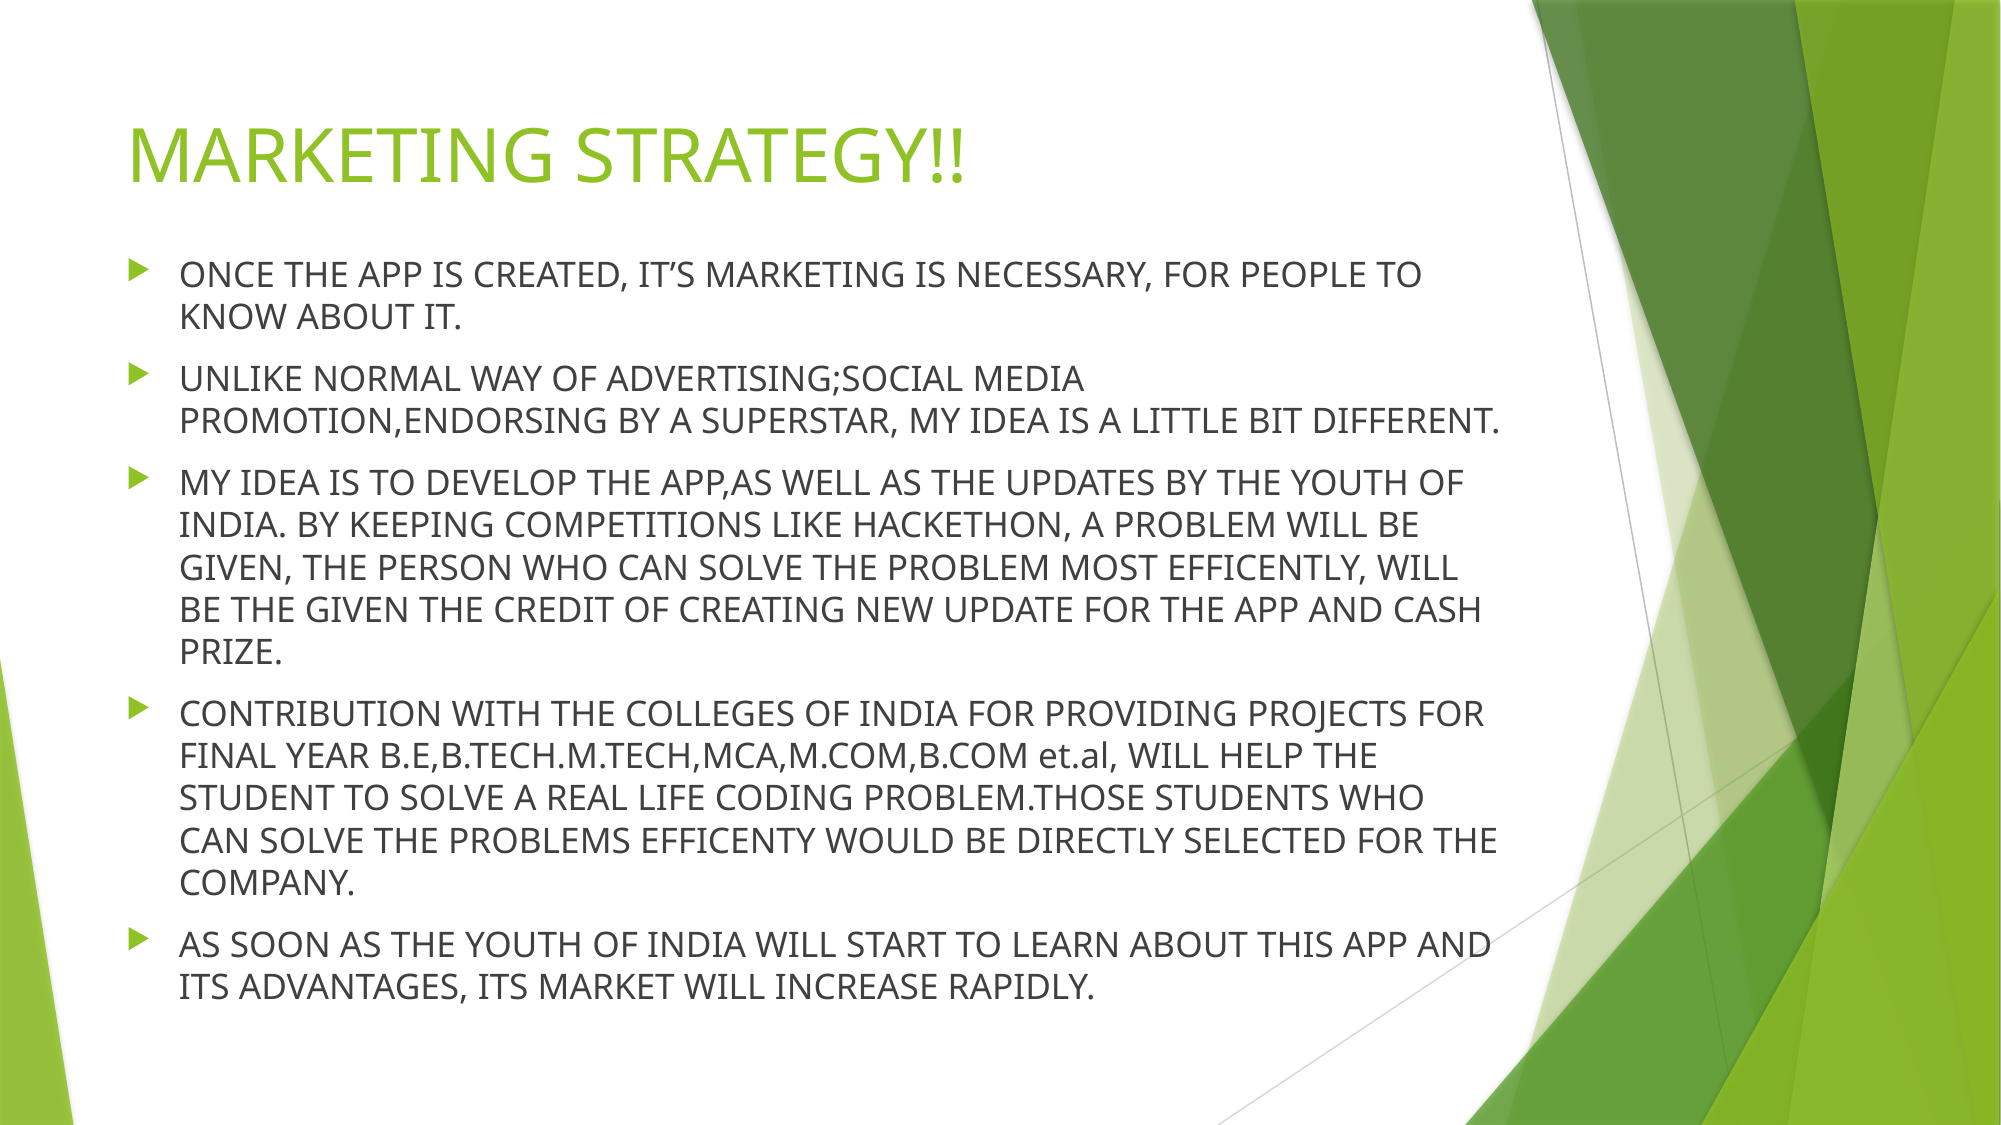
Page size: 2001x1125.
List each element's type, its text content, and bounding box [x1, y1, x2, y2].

title MARKETING STRATEGY!! [111, 99, 1522, 245]
list ONCE THE APP IS CREATED, IT’S MARKETING IS NECESSARY, FOR PEOPLE TO KNOW ABOUT IT. UNLIKE NORMAL WAY OF ADVERTISING;SOCIAL MEDIA PROMOTION,ENDORSING BY A SUPERSTAR, MY IDEA IS A LITTLE BIT DIFFERENT. MY IDEA IS TO DEVELOP THE APP,AS WELL AS THE UPDATES BY THE YOUTH OF INDIA. BY KEEPING COMPETITIONS LIKE HACKETHON, A PROBLEM WILL BE GIVEN, THE PERSON WHO CAN SOLVE THE PROBLEM MOST EFFICENTLY, WILL BE THE GIVEN THE CREDIT OF CREATING NEW UPDATE FOR THE APP AND CASH PRIZE. CONTRIBUTION WITH THE COLLEGES OF INDIA FOR PROVIDING PROJECTS FOR FINAL YEAR B.E,B.TECH.M.TECH,MCA,M.COM,B.COM et.al, WILL HELP THE STUDENT TO SOLVE A REAL LIFE CODING PROBLEM.THOSE STUDENTS WHO CAN SOLVE THE PROBLEMS EFFICENTY WOULD BE DIRECTLY SELECTED FOR THE COMPANY. AS SOON AS THE YOUTH OF INDIA WILL START TO LEARN ABOUT THIS APP AND ITS ADVANTAGES, ITS MARKET WILL INCREASE RAPIDLY. [111, 245, 1522, 1017]
